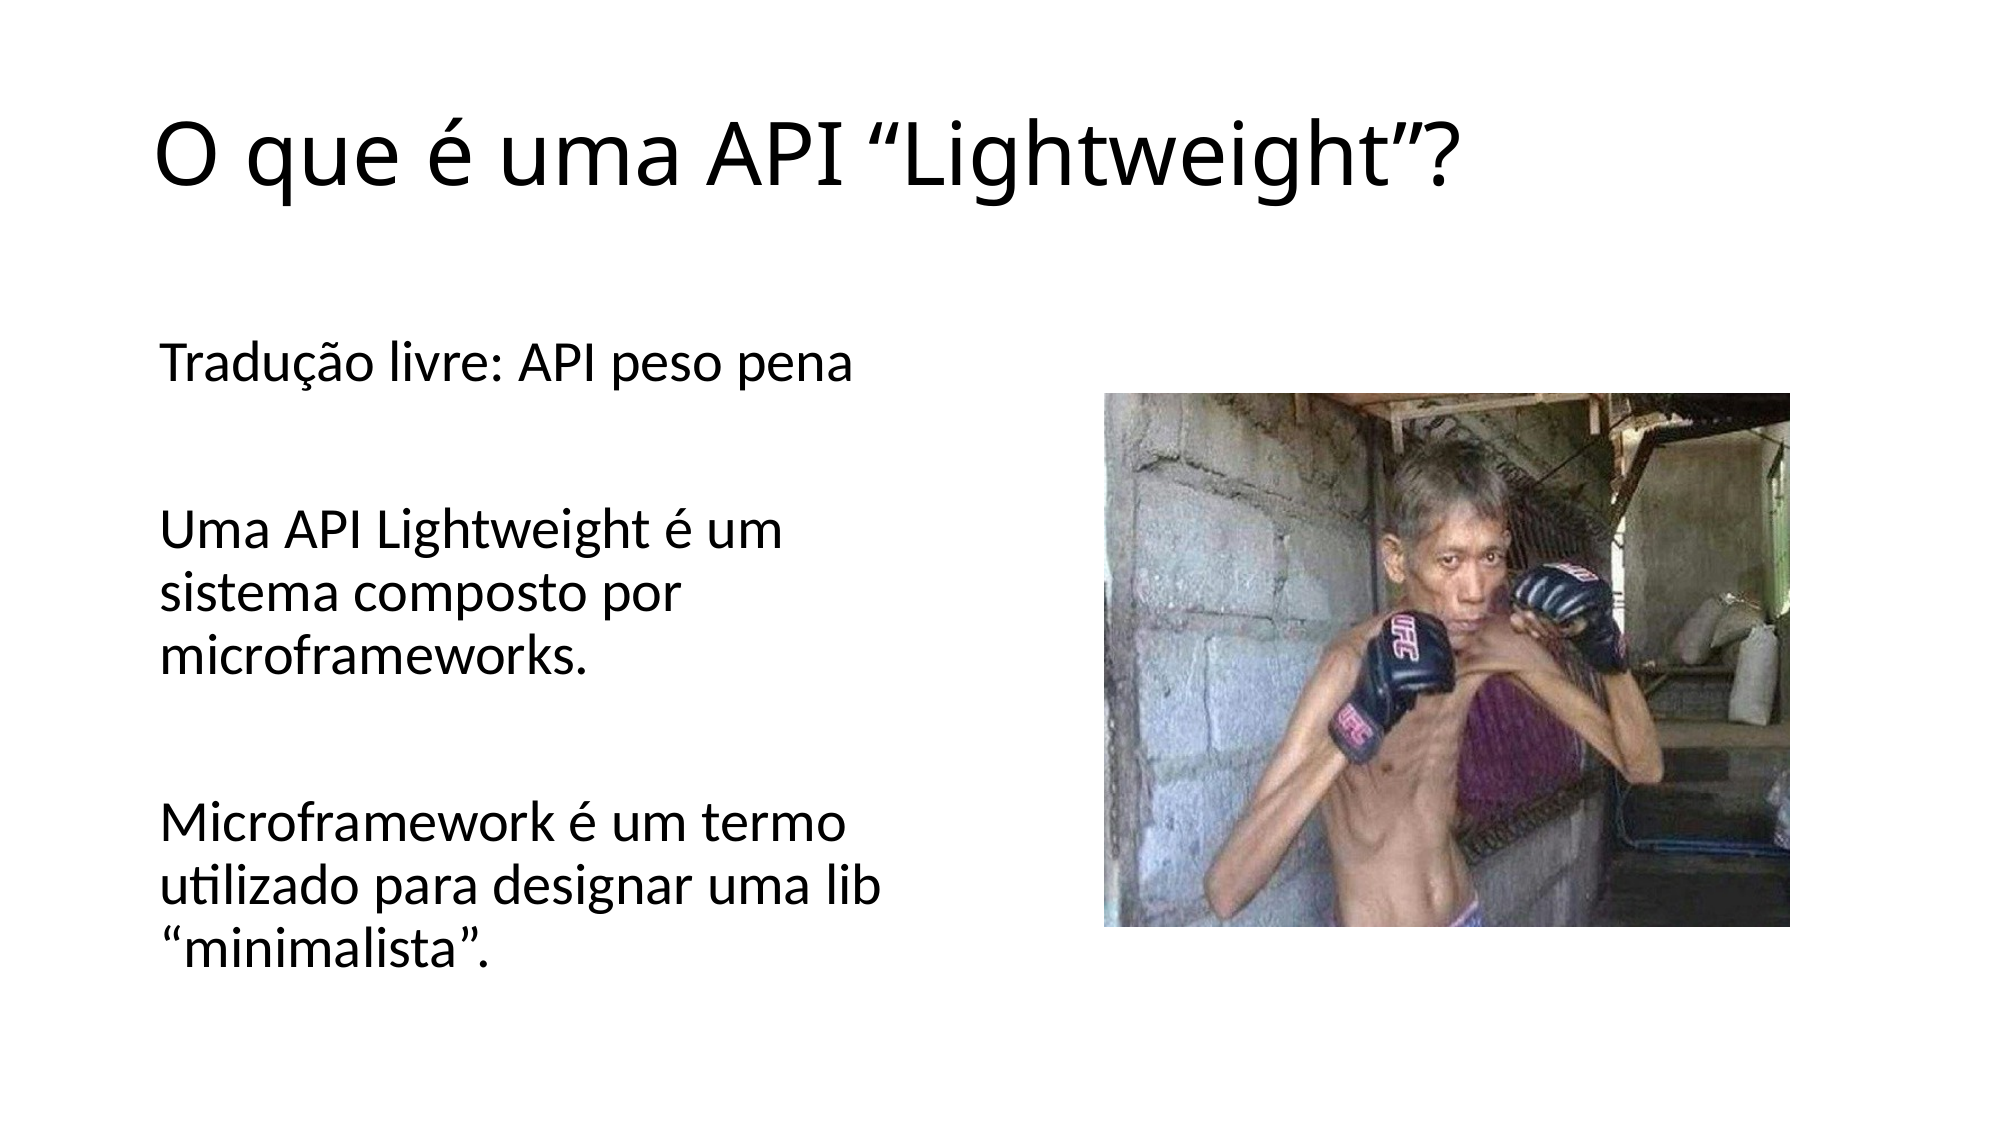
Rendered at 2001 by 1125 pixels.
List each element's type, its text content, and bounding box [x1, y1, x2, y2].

list Tradução livre: API peso pena Uma API Lightweight é um sistema composto por microframeworks. Microframework é um termo utilizado para designar uma lib “minimalista”. [144, 323, 951, 1038]
title O que é uma API “Lightweight”? [137, 101, 1863, 319]
picture [1104, 393, 1790, 927]
